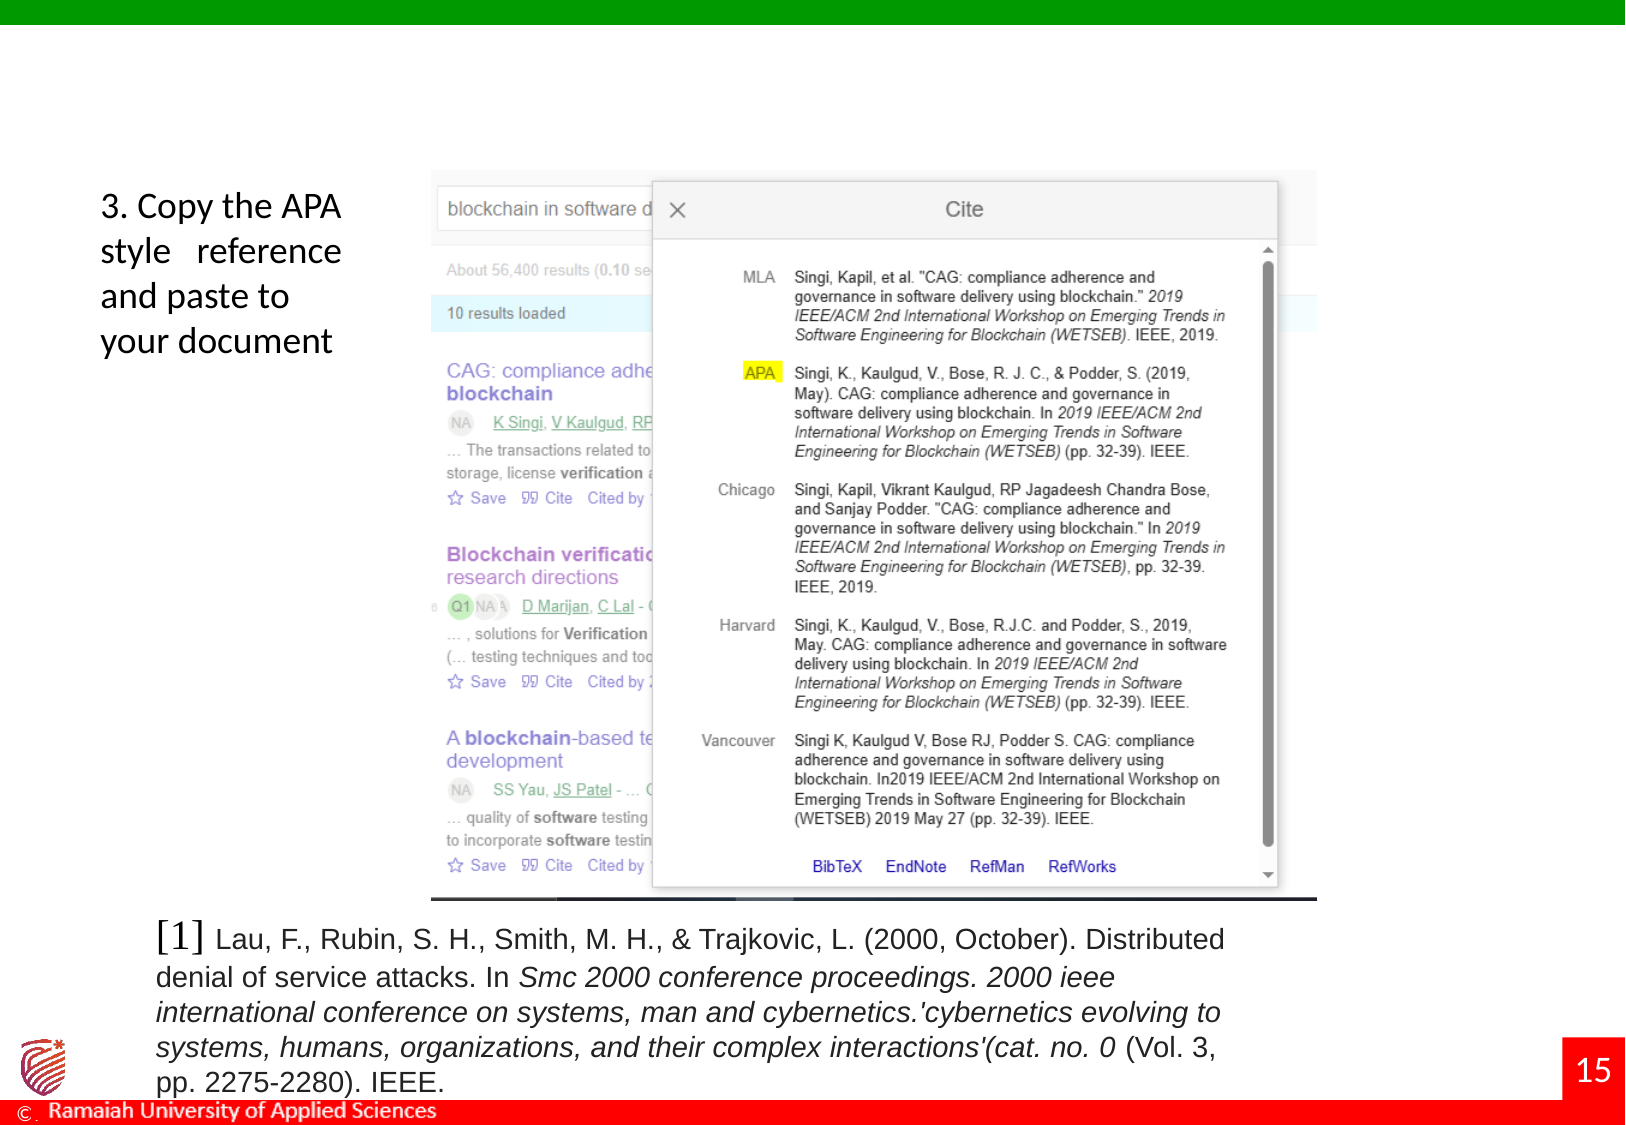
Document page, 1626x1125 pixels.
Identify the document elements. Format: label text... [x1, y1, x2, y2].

picture [44, 1100, 442, 1125]
list 3. Copy the APA style reference and paste to your document [81, 173, 378, 1005]
picture [21, 1039, 65, 1096]
text_box [1] Lau, F., Rubin, S. H., Smith, M. H., & Trajkovic, L. (2000, October). Distributed denial of service attacks. In Smc 2000 conference proceedings. 2000 ieee international conference on systems, man and cybernetics.'cybernetics evolving to systems, humans, organizations, and their complex interactions'(cat. no. 0 (Vol. 3, pp. 2275-2280). IEEE. [93, 900, 1280, 1106]
picture [431, 170, 1317, 901]
